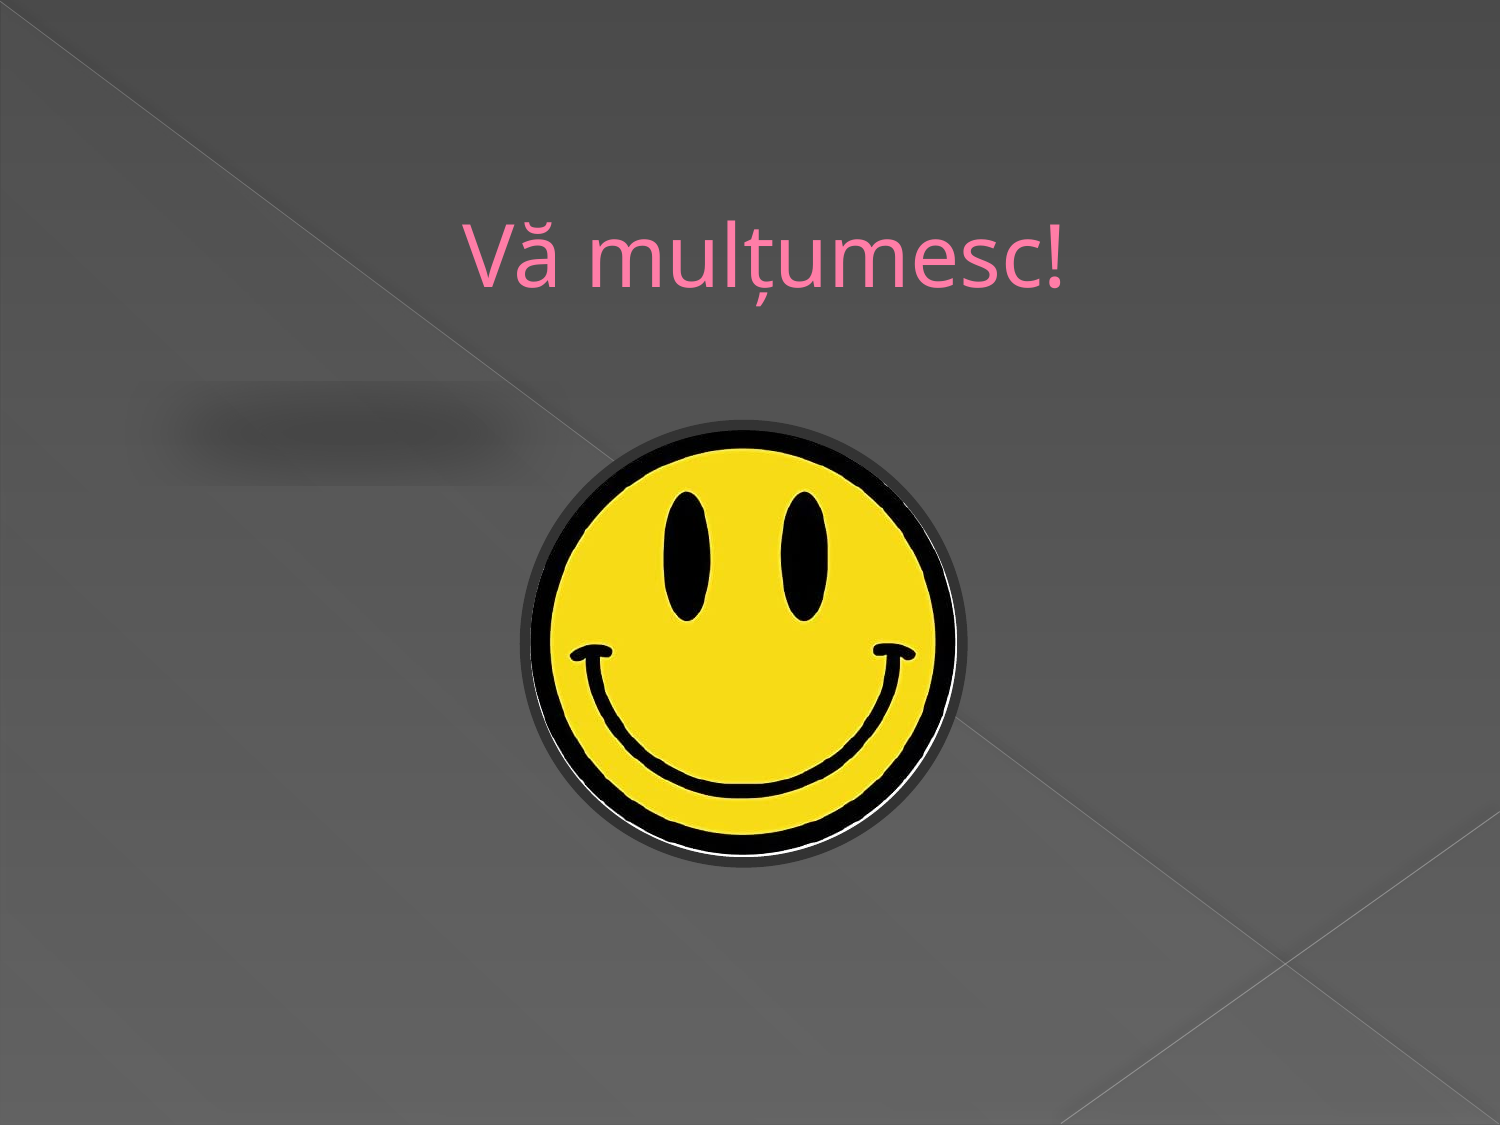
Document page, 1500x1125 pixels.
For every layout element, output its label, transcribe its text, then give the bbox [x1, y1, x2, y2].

title Vă mulțumesc! [50, 137, 1400, 367]
picture [524, 424, 963, 863]
